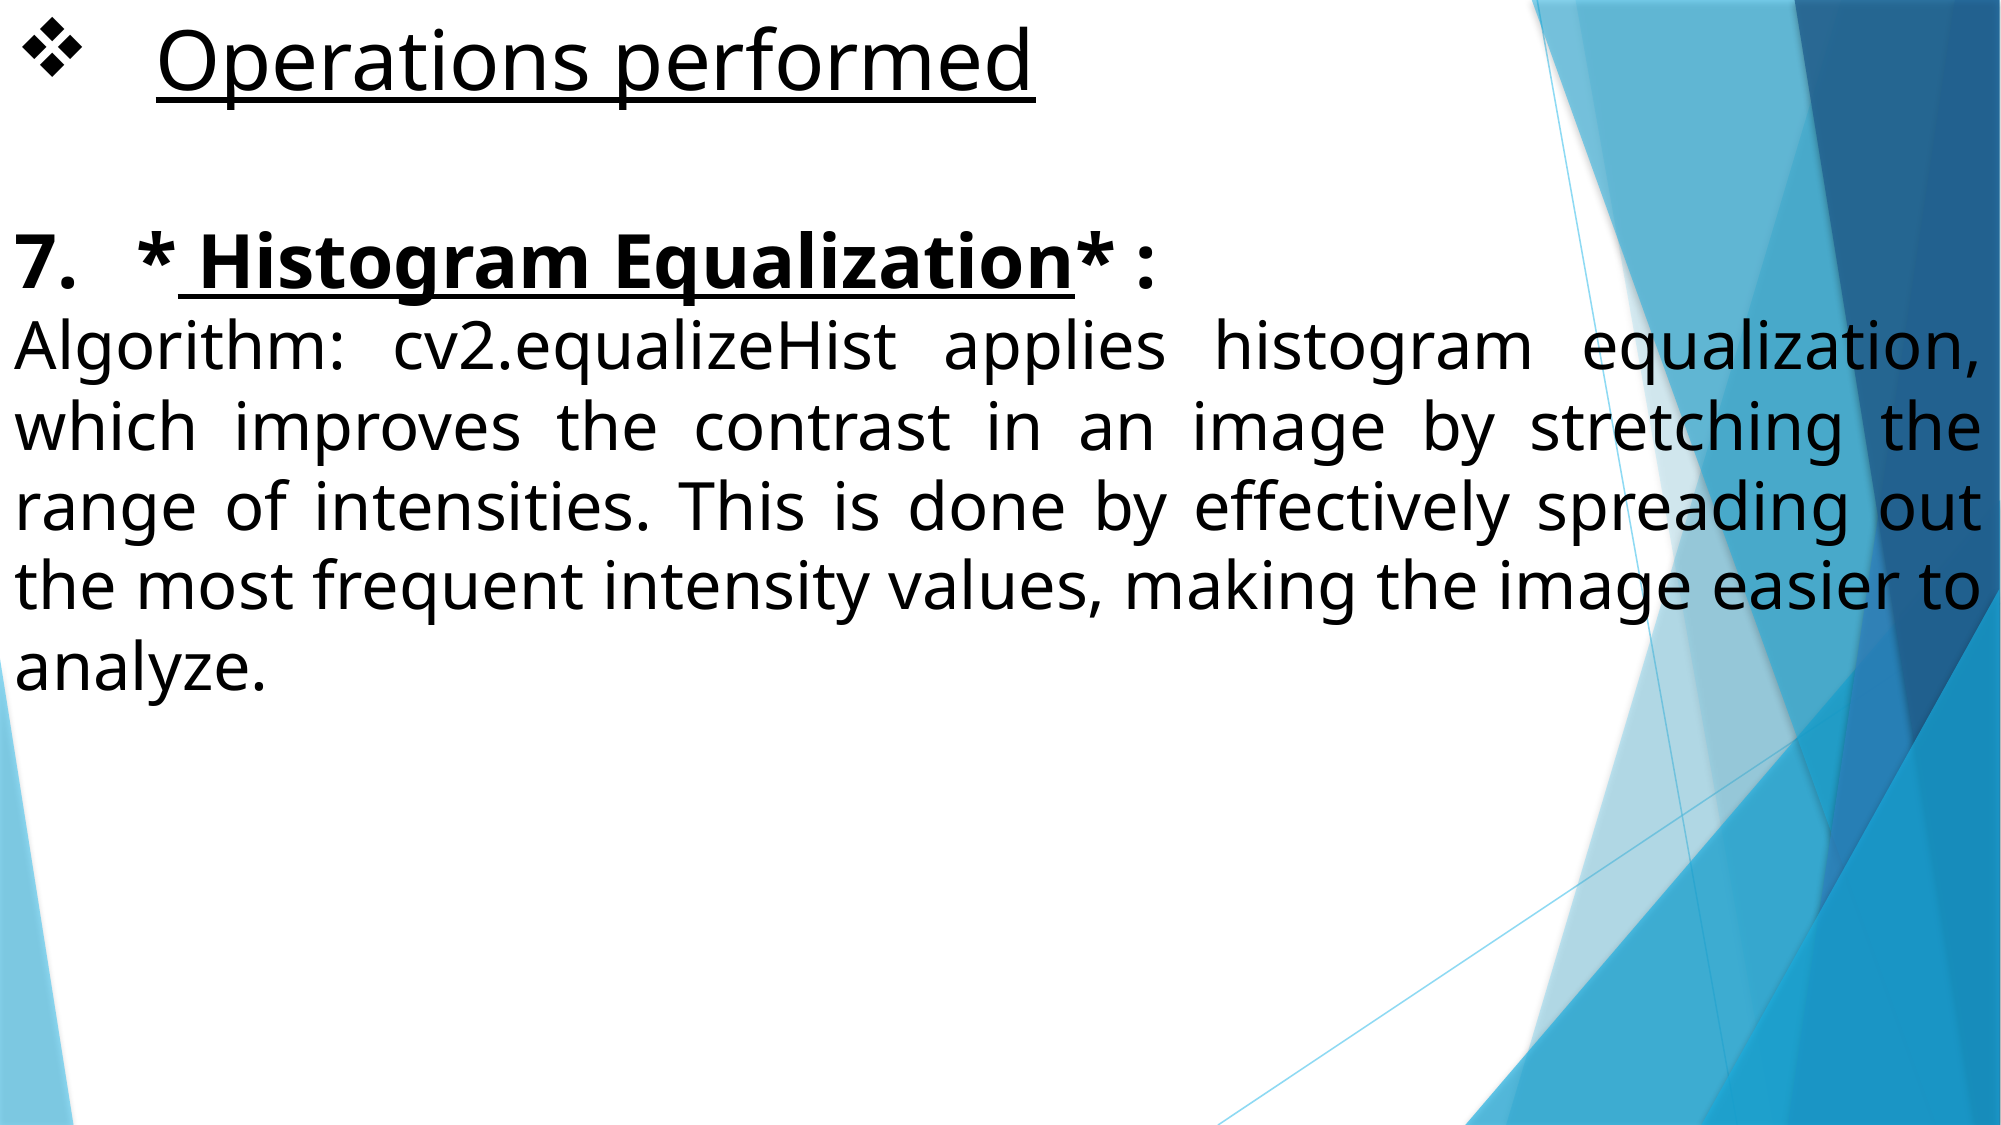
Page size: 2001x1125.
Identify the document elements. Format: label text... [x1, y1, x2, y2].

title Operations performed [0, 0, 1979, 206]
text_box * Histogram Equalization* : Algorithm: cv2.equalizeHist applies histogram equalization, which improves the contrast in an image by stretching the range of intensities. This is done by effectively spreading out the most frequent intensity values, making the image easier to analyze. [0, 206, 2000, 711]
